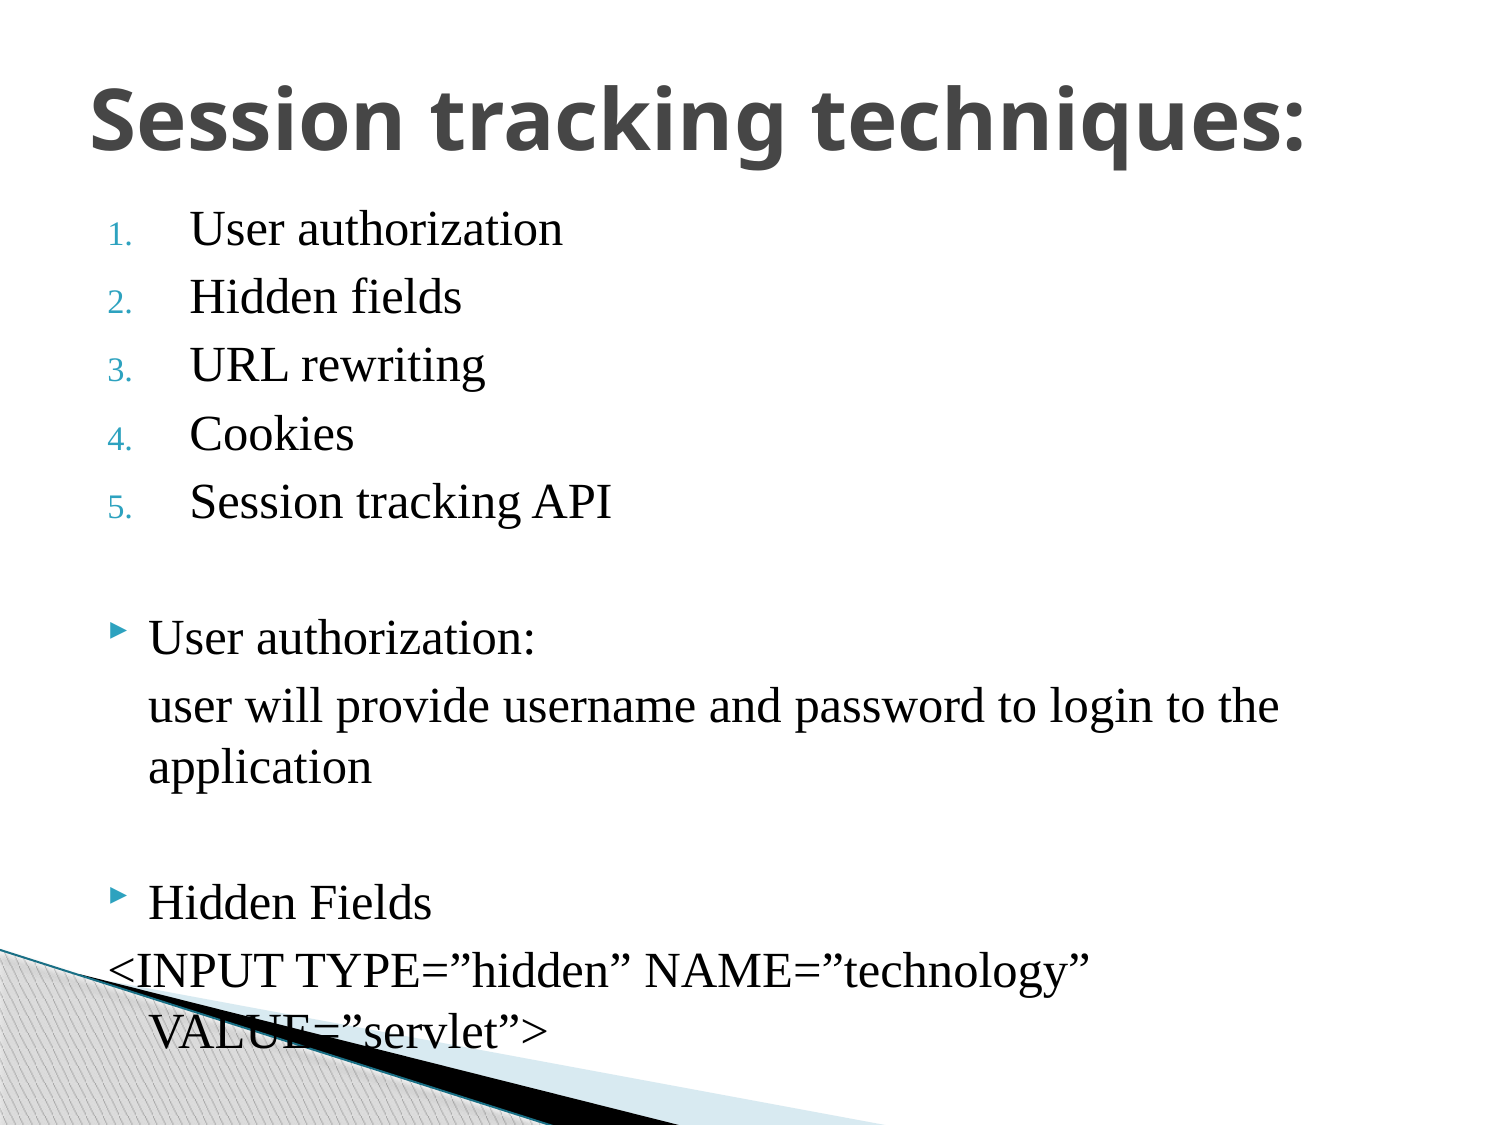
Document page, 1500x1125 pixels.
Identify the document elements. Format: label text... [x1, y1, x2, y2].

list User authorization Hidden fields URL rewriting Cookies Session tracking API User authorization: user will provide username and password to login to the application Hidden Fields <INPUT TYPE=”hidden” NAME=”technology” VALUE=”servlet”> [75, 188, 1425, 1075]
title Session tracking techniques: [75, 45, 1425, 188]
